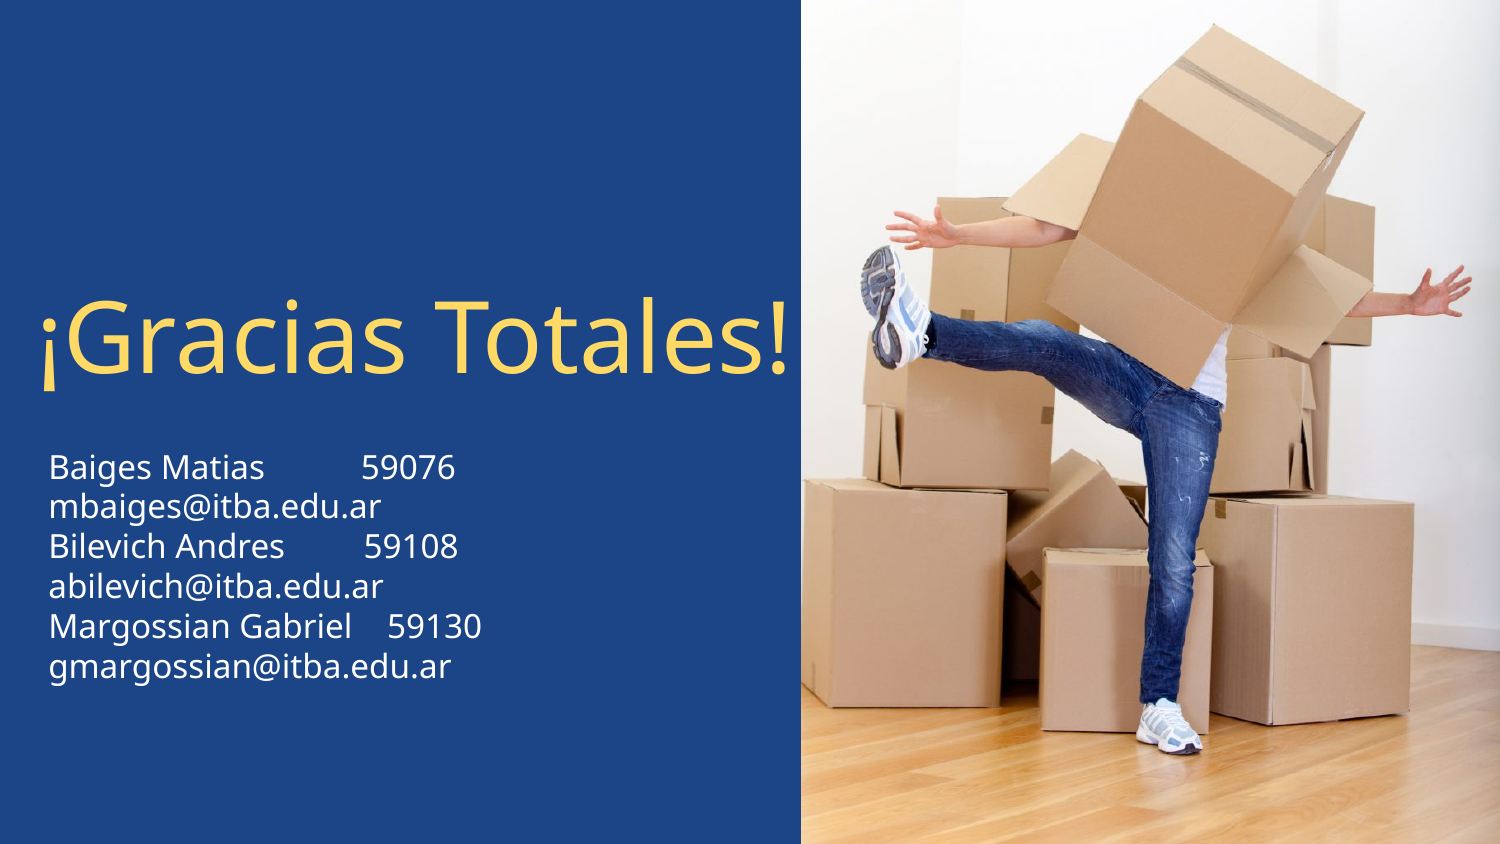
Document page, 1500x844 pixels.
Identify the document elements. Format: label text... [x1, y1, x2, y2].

text_box Baiges Matias 59076 mbaiges@itba.edu.ar Bilevich Andres 59108 abilevich@itba.edu.ar Margossian Gabriel 59130 gmargossian@itba.edu.ar [33, 430, 795, 701]
picture [800, 0, 1500, 844]
title ¡Gracias Totales! [0, 134, 795, 409]
